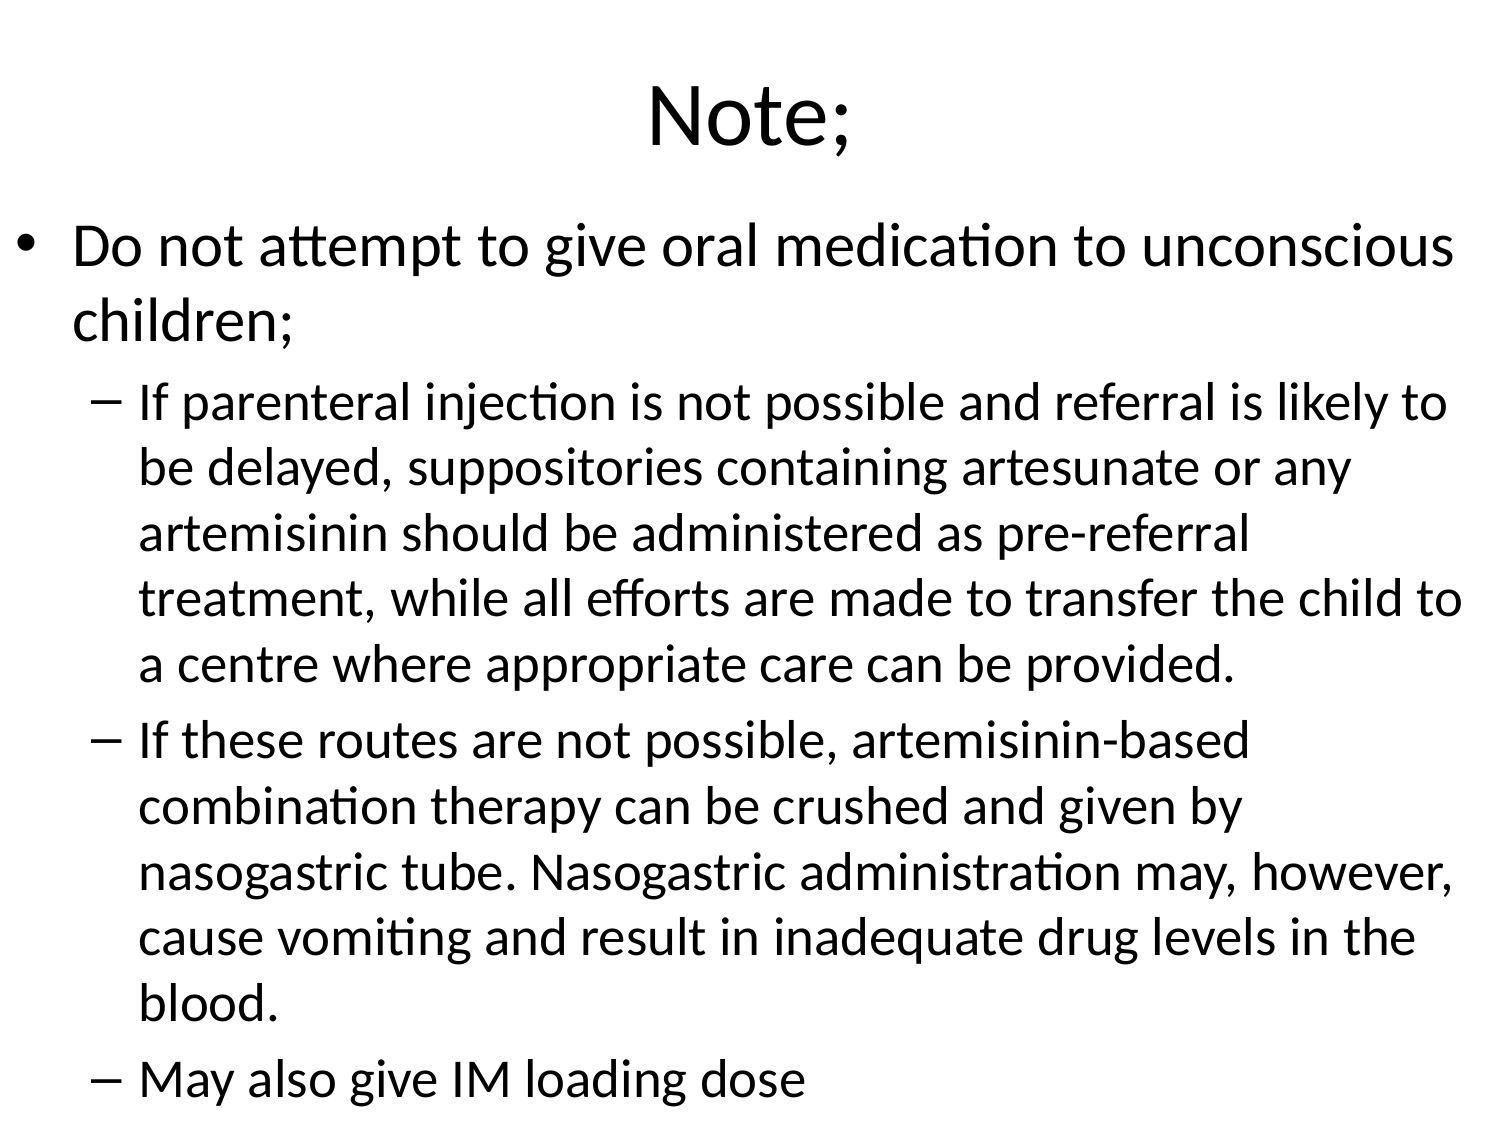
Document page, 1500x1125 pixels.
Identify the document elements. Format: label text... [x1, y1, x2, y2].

list Do not attempt to give oral medication to unconscious children; If parenteral injection is not possible and referral is likely to be delayed, suppositories containing artesunate or any artemisinin should be administered as pre-referral treatment, while all efforts are made to transfer the child to a centre where appropriate care can be provided. If these routes are not possible, artemisinin-based combination therapy can be crushed and given by nasogastric tube. Nasogastric administration may, however, cause vomiting and result in inadequate drug levels in the blood. May also give IM loading dose [0, 196, 1500, 1125]
title Note; [75, 45, 1425, 173]
